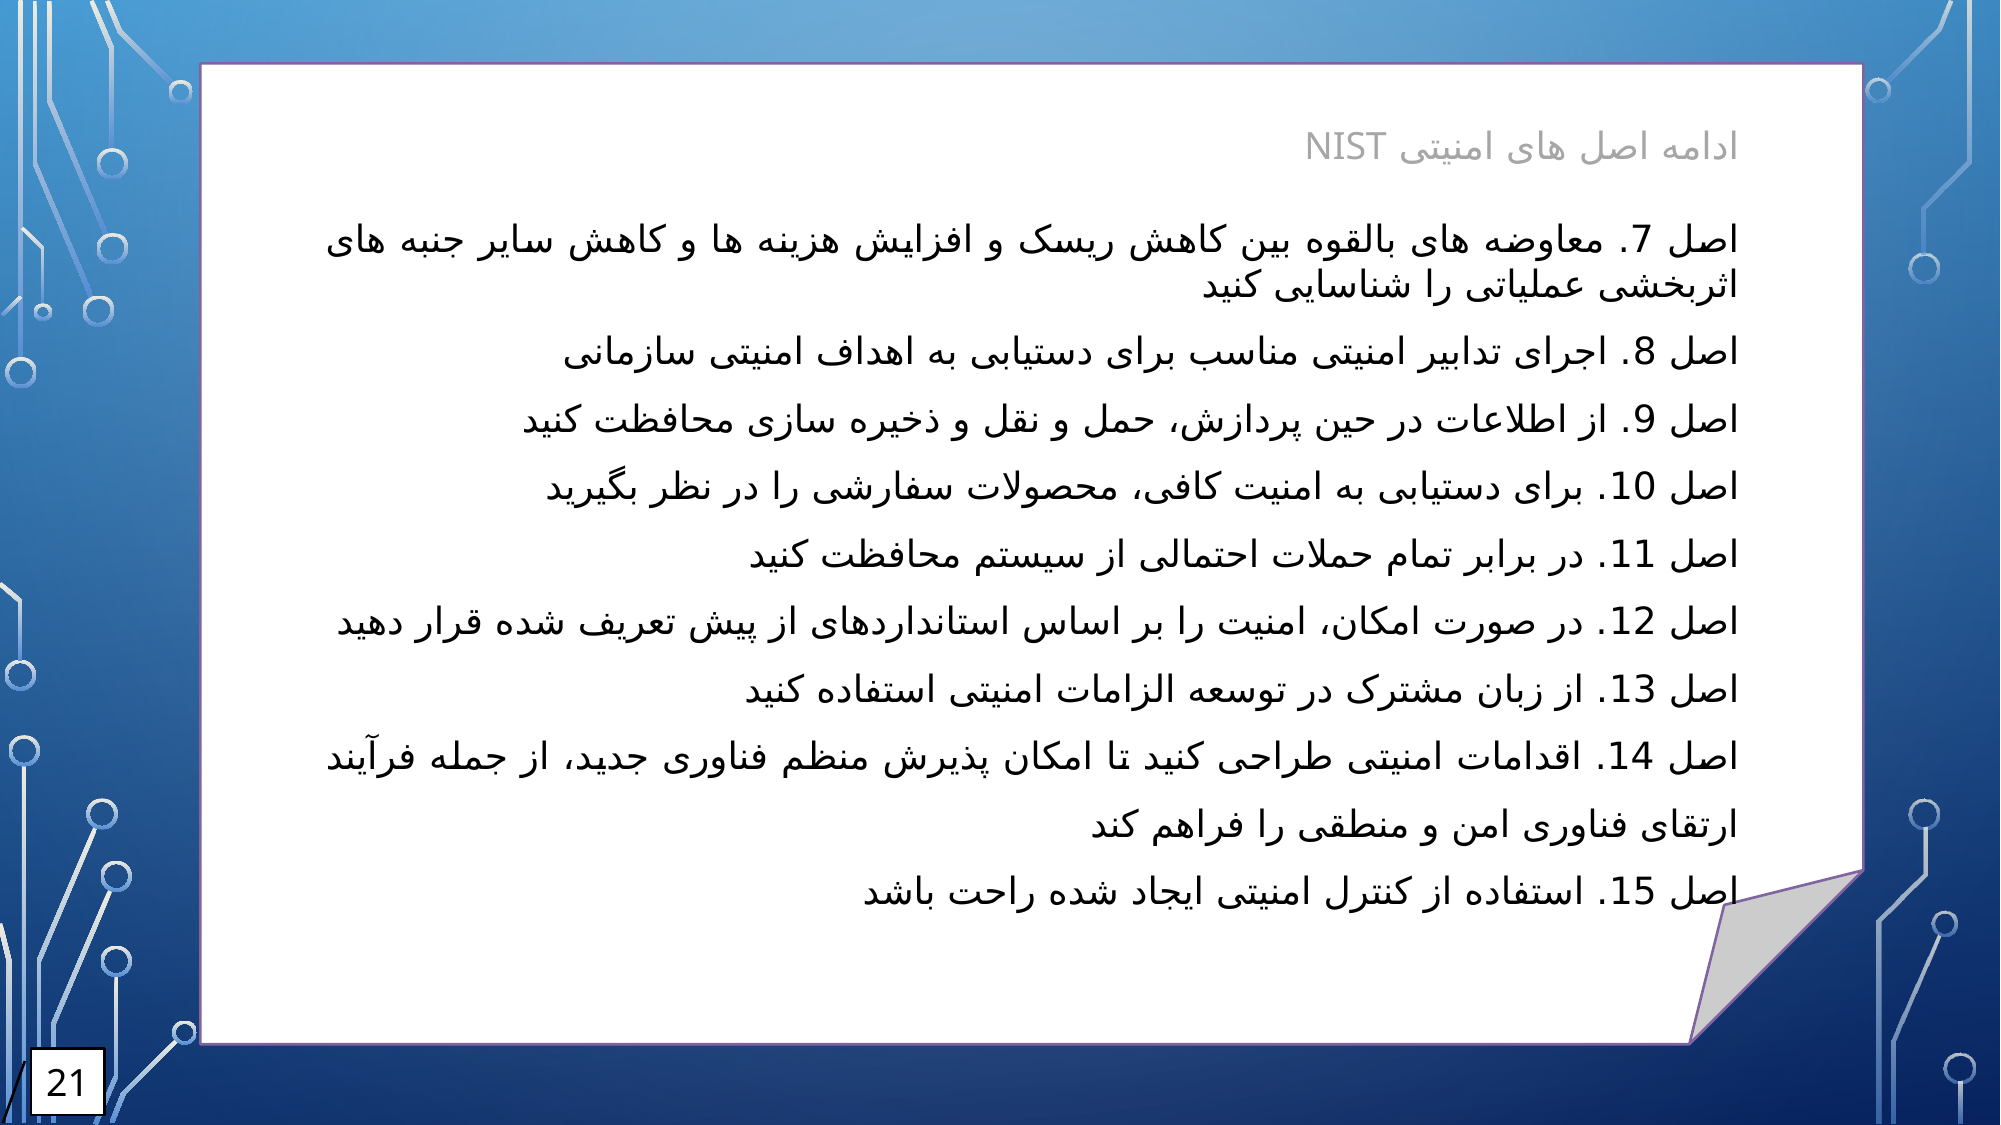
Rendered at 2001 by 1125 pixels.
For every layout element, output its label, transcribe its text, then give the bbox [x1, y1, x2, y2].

text_box 21 [1, 1060, 27, 1124]
text_box ادامه اصل های امنیتی NIST اصل 7. معاوضه های بالقوه بین کاهش ریسک و افزایش هزینه ها و کاهش سایر جنبه های اثربخشی عملیاتی را شناسایی کنید اصل 8. اجرای تدابیر امنیتی مناسب برای دستیابی به اهداف امنیتی سازمانی اصل 9. از اطلاعات در حین پردازش، حمل و نقل و ذخیره سازی محافظت کنید اصل 10. برای دستیابی به امنیت کافی، محصولات سفارشی را در نظر بگیرید اصل 11. در برابر تمام حملات احتمالی از سیستم محافظت کنید اصل 12. در صورت امکان، امنیت را بر اساس استانداردهای از پیش تعریف شده قرار دهید اصل 13. از زبان مشترک در توسعه الزامات امنیتی استفاده کنید اصل 14. اقدامات امنیتی طراحی کنید تا امکان پذیرش منظم فناوری جدید، از جمله فرآیند ارتقای فناوری امن و منطقی را فراهم کند اصل 15. استفاده از کنترل امنیتی ایجاد شده راحت باشد [309, 114, 1755, 1055]
text_box [199, 62, 1865, 1046]
text_box 21 [30, 1047, 106, 1116]
